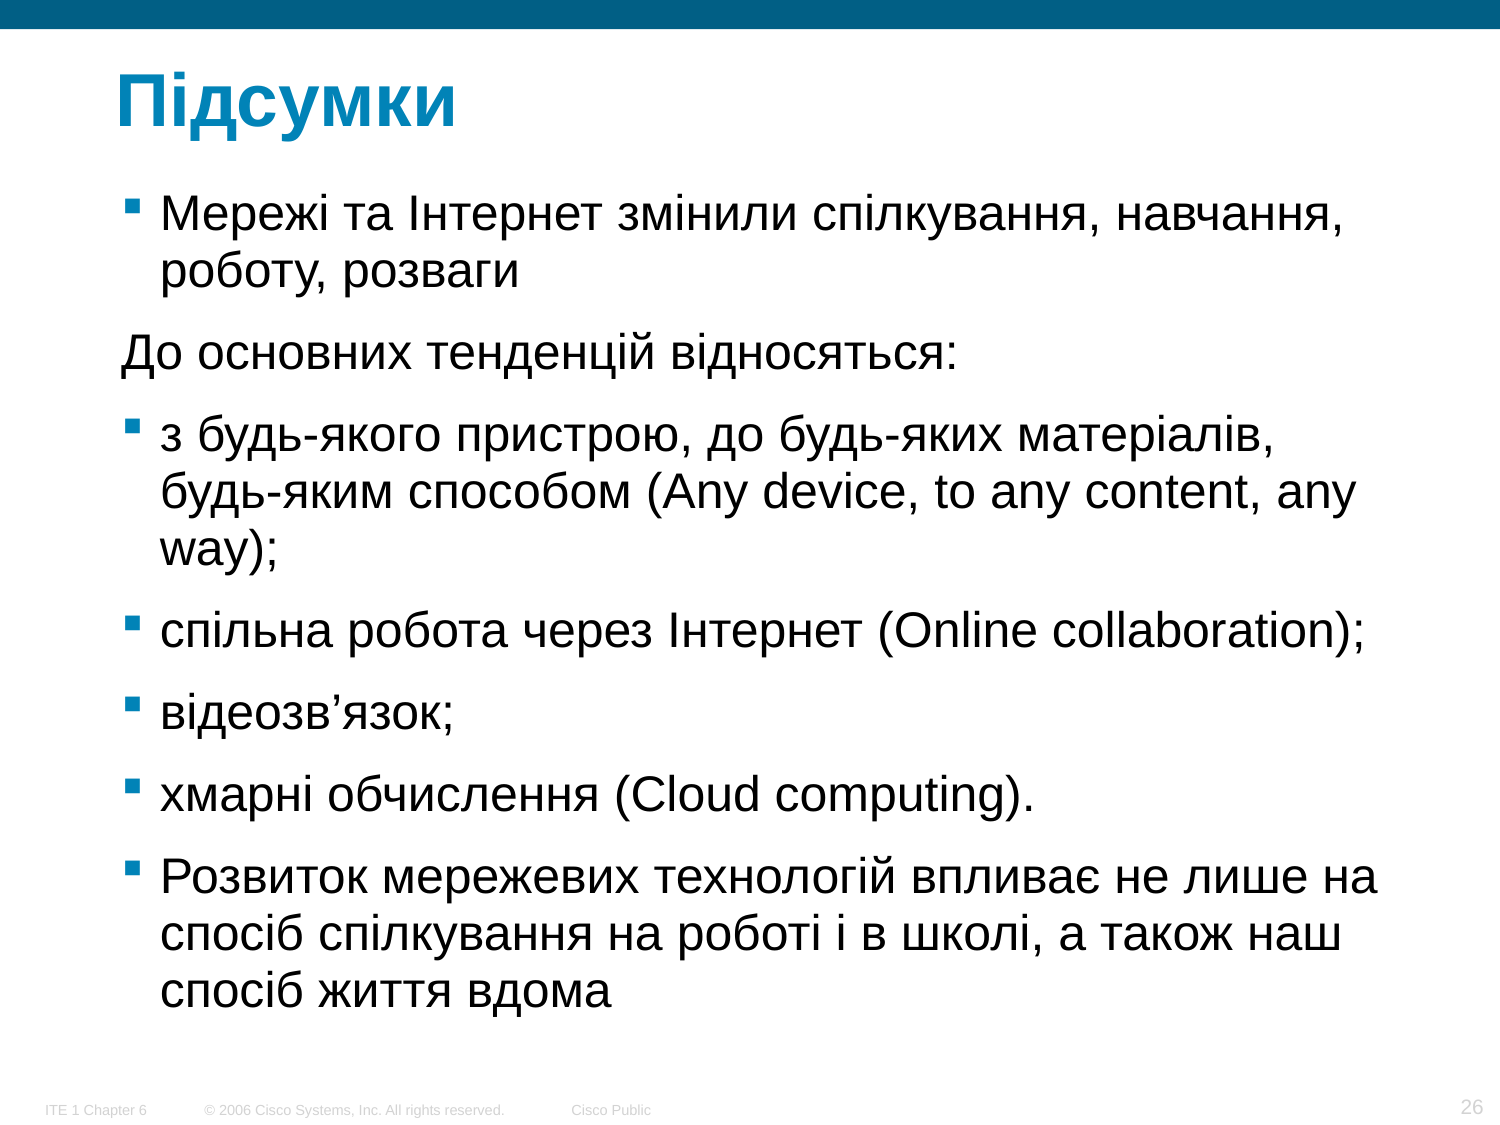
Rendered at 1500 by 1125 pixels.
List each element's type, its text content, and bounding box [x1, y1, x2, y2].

list Мережі та Інтернет змінили спілкування, навчання, роботу, розваги До основних тенденцій відносяться: з будь-якого пристрою, до будь-яких матеріалів, будь-яким способом (Any device, to any content, any way); спільна робота через Інтернет (Online collaboration); відеозв’язок; хмарні обчислення (Cloud computing). Розвиток мережевих технологій впливає не лише на спосіб спілкування на роботі і в школі, а також наш спосіб життя вдома [107, 178, 1411, 1071]
title Підсумки [102, 55, 1439, 150]
